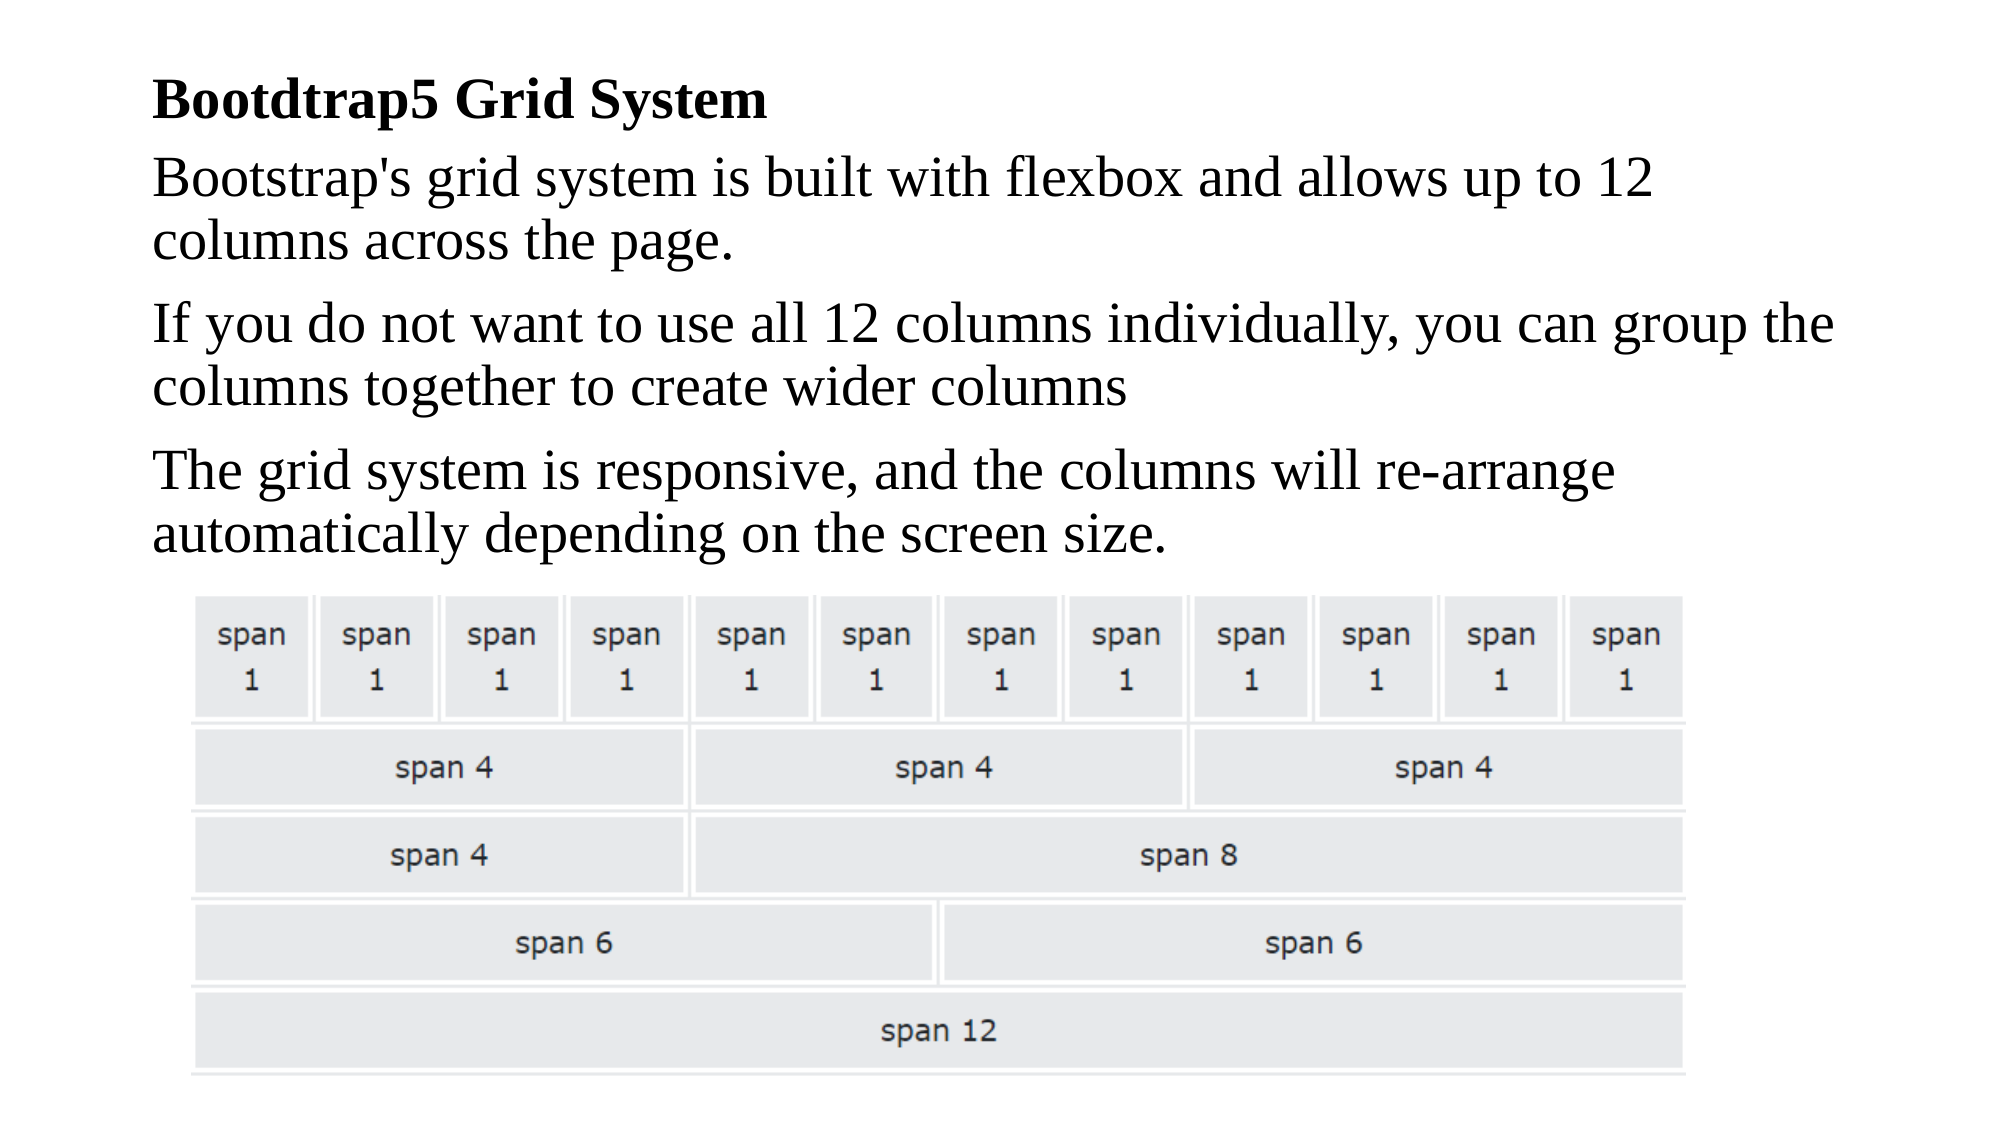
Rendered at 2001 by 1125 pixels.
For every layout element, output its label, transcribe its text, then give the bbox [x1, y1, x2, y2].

picture [191, 595, 1686, 1079]
title Bootdtrap5 Grid System [137, 59, 1863, 138]
list Bootstrap's grid system is built with flexbox and allows up to 12 columns across the page. If you do not want to use all 12 columns individually, you can group the columns together to create wider columns The grid system is responsive, and the columns will re-arrange automatically depending on the screen size. [137, 138, 1863, 1014]
